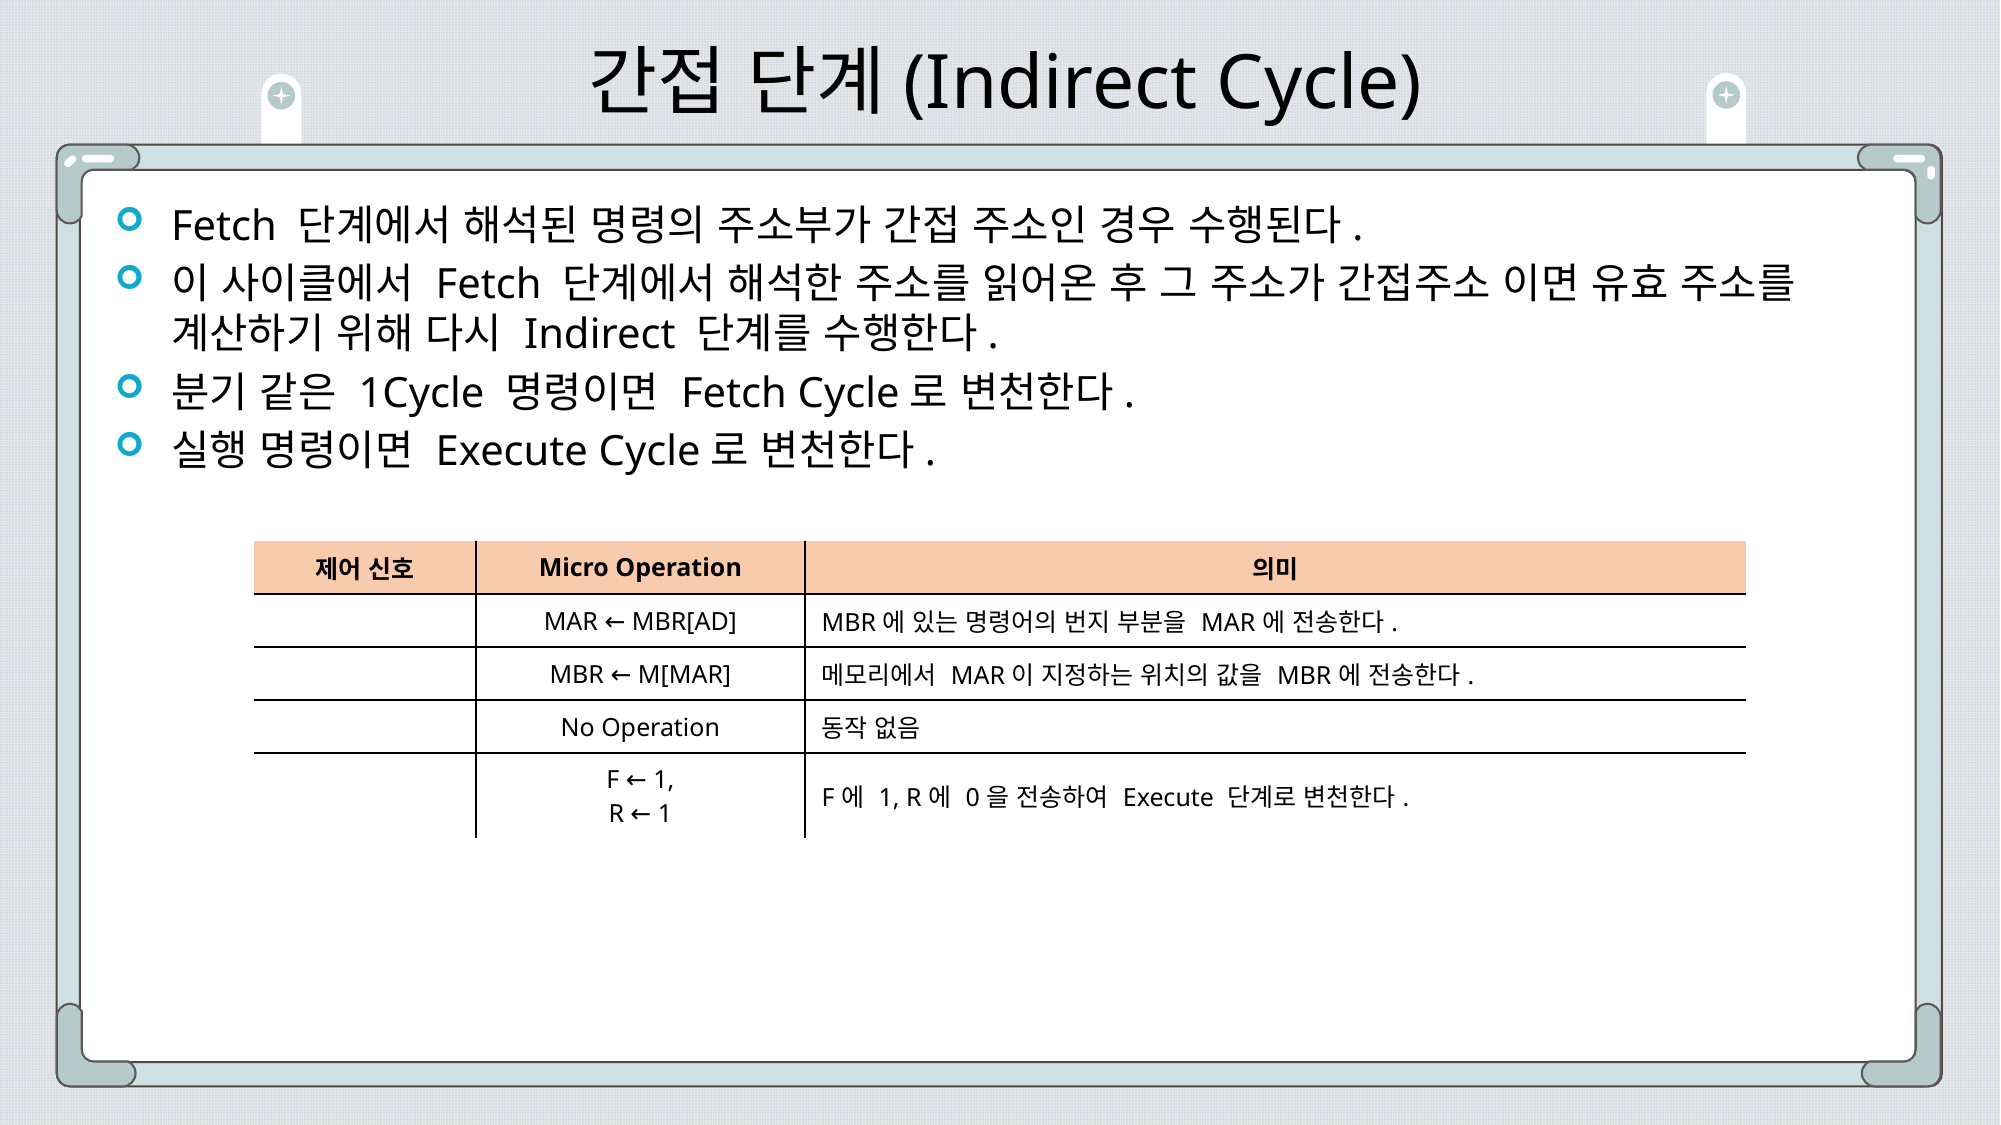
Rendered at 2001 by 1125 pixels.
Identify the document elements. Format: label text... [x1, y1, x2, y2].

list Fetch 단계에서 해석된 명령의 주소부가 간접 주소인 경우 수행된다. 이 사이클에서 Fetch 단계에서 해석한 주소를 읽어온 후 그 주소가 간접주소 이면 유효 주소를 계산하기 위해 다시 Indirect 단계를 수행한다. 분기 같은 1Cycle 명령이면 Fetch Cycle로 변천한다. 실행 명령이면 Execute Cycle로 변천한다. [99, 191, 1900, 1027]
title 간접 단계(Indirect Cycle) [306, 22, 1705, 146]
